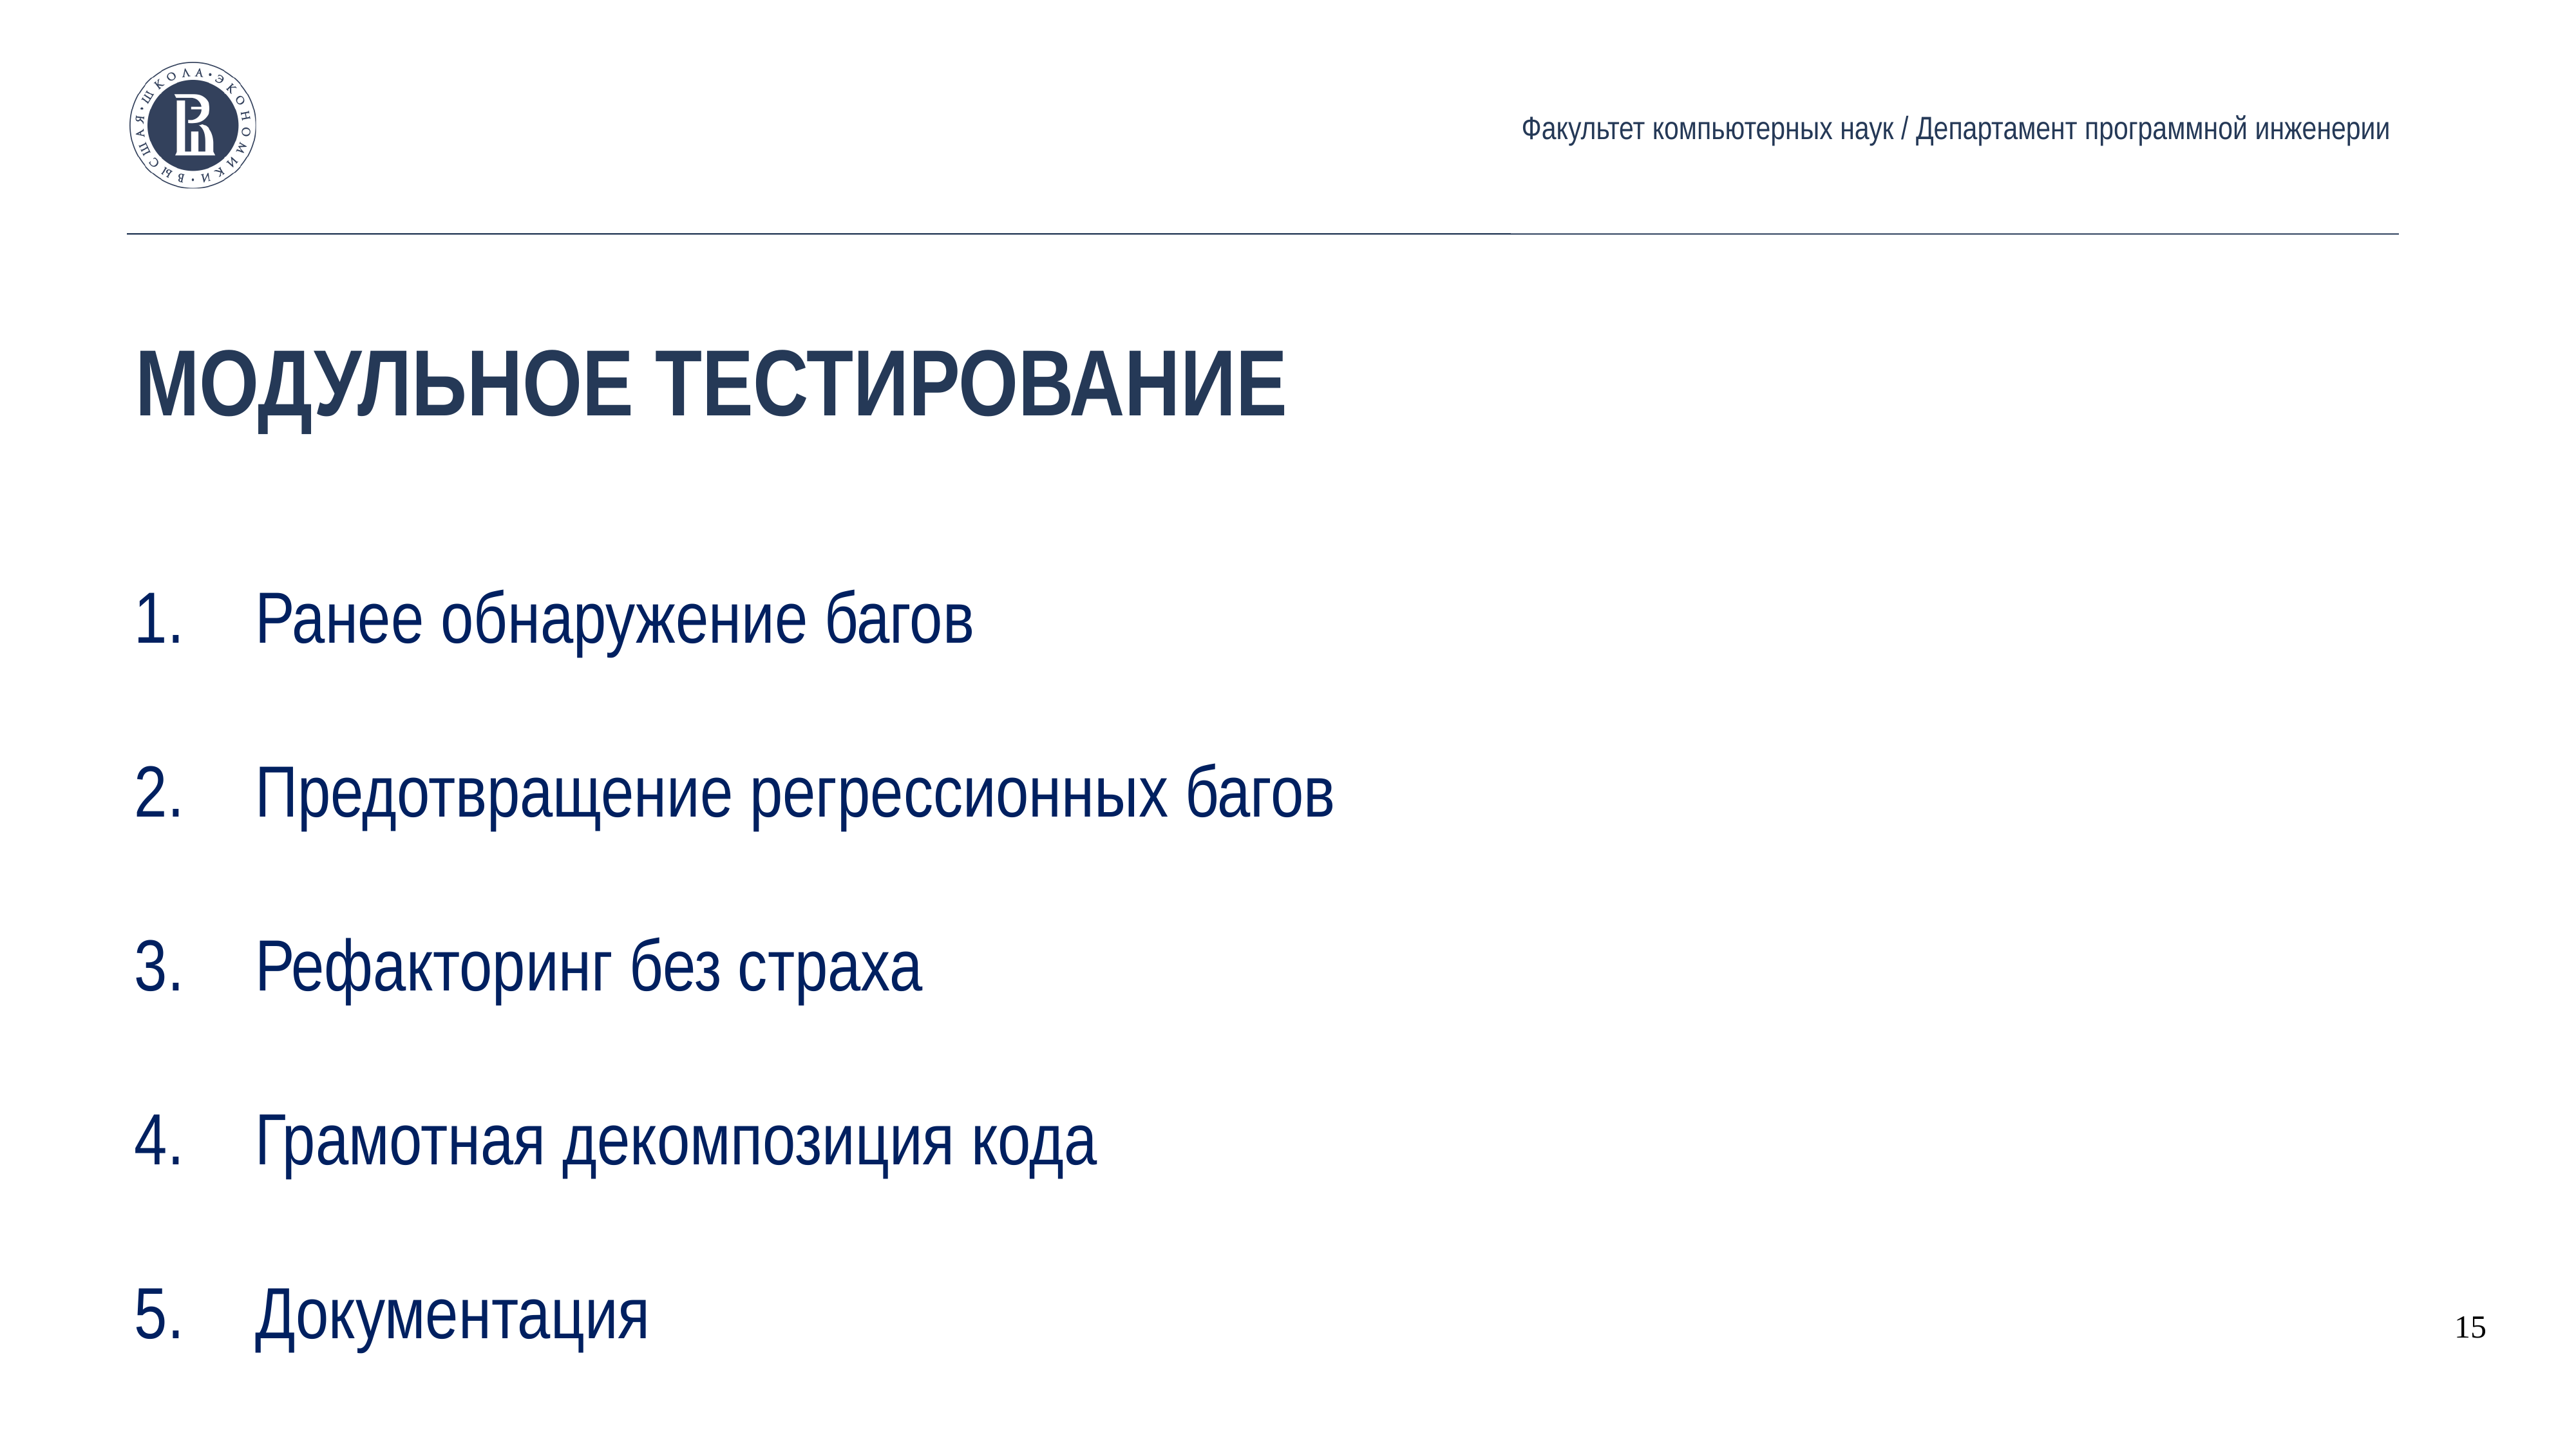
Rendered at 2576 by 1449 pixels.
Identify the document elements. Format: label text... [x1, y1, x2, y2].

text_box Факультет компьютерных наук / Департамент программной инженерии [1198, 100, 2399, 154]
text_box Ранее обнаружение багов Предотвращение регрессионных багов Рефакторинг без страха Грамотная декомпозиция кода Документация [126, 475, 2399, 1364]
text_box МОДУЛЬНОЕ ТЕСТИРОВАНИЕ [128, 314, 2391, 475]
picture [129, 61, 257, 189]
text_box <номер> [2445, 1301, 2576, 1347]
